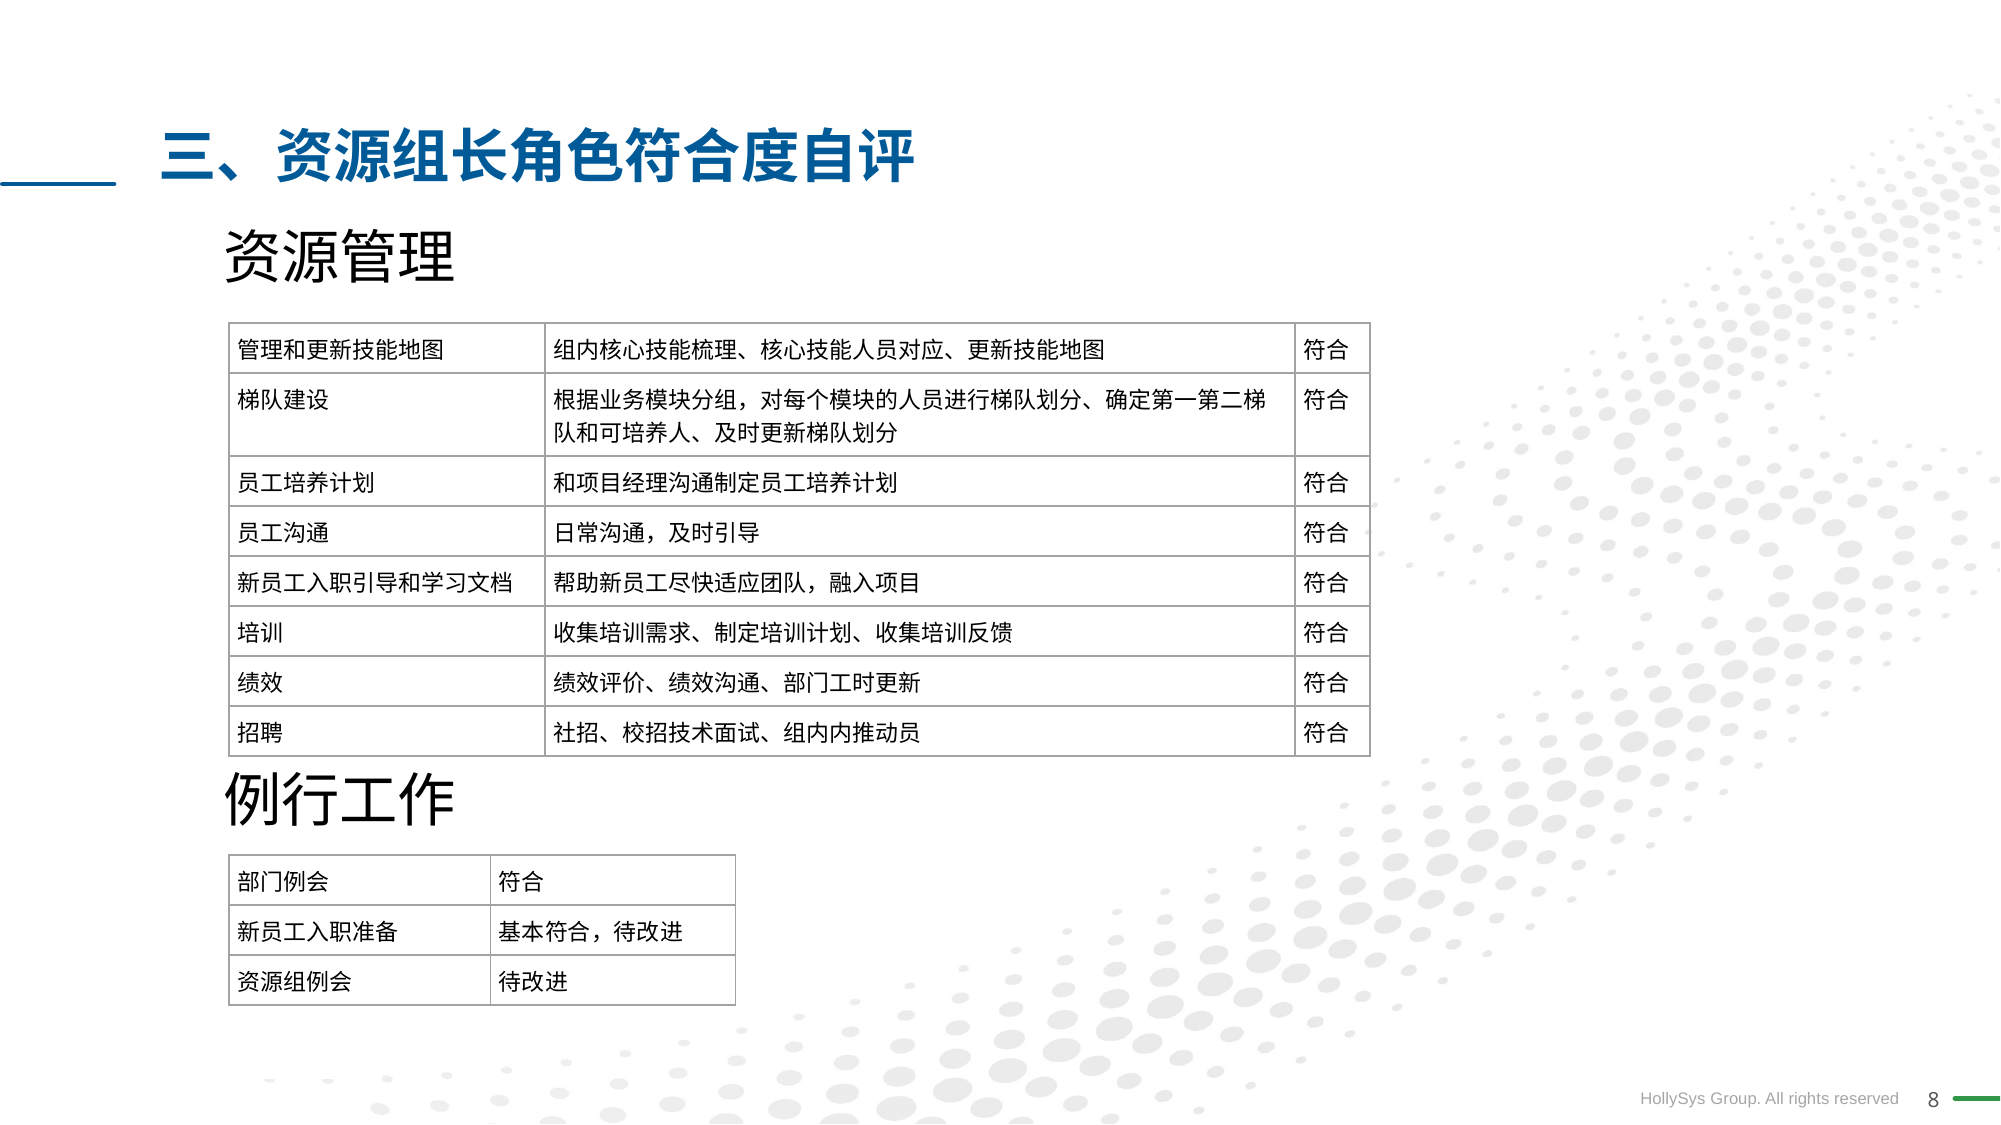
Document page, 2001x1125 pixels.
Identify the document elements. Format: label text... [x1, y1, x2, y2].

table_cell 帮助新员工尽快适应团队，融入项目 [546, 557, 1294, 605]
table_cell 社招、校招技术面试、组内内推动员 [546, 707, 1294, 755]
table_cell 符合 [1296, 607, 1369, 655]
table_cell 符合 [1296, 507, 1369, 555]
table_cell 招聘 [230, 707, 544, 755]
table_cell 新员工入职准备 [230, 906, 490, 954]
text_box 例行工作 [208, 755, 1350, 886]
table_header 符合 [491, 886, 735, 904]
table_header 符合 [1296, 324, 1369, 372]
table_cell 根据业务模块分组，对每个模块的人员进行梯队划分、确定第一第二梯队和可培养人、及时更新梯队划分 [546, 374, 1294, 455]
table_cell 绩效 [230, 657, 544, 705]
table_header 组内核心技能梳理、核心技能人员对应、更新技能地图 [546, 324, 1294, 372]
text_box 三、资源组长角色符合度自评 [143, 31, 1192, 197]
text_box 资源管理 [208, 212, 1873, 297]
table_cell 符合 [1296, 557, 1369, 605]
table_cell 培训 [230, 607, 544, 655]
table_cell 日常沟通，及时引导 [546, 507, 1294, 555]
table_cell 新员工入职引导和学习文档 [230, 557, 544, 605]
table_cell 符合 [1296, 457, 1369, 505]
table_cell 员工沟通 [230, 507, 544, 555]
table_cell 资源组例会 [230, 956, 490, 1004]
table_cell 梯队建设 [230, 374, 544, 455]
table_cell 收集培训需求、制定培训计划、收集培训反馈 [546, 607, 1294, 655]
table_cell 基本符合，待改进 [491, 906, 735, 954]
table_header 部门例会 [230, 886, 490, 904]
table_cell 和项目经理沟通制定员工培养计划 [546, 457, 1294, 505]
table_cell 符合 [1296, 657, 1369, 705]
table_cell 员工培养计划 [230, 457, 544, 505]
table_cell 符合 [1296, 707, 1369, 755]
picture [0, 0, 2000, 1124]
table_cell 符合 [1296, 374, 1369, 455]
table_cell 绩效评价、绩效沟通、部门工时更新 [546, 657, 1294, 705]
table_cell 待改进 [491, 956, 735, 1004]
table_header 管理和更新技能地图 [230, 324, 544, 372]
